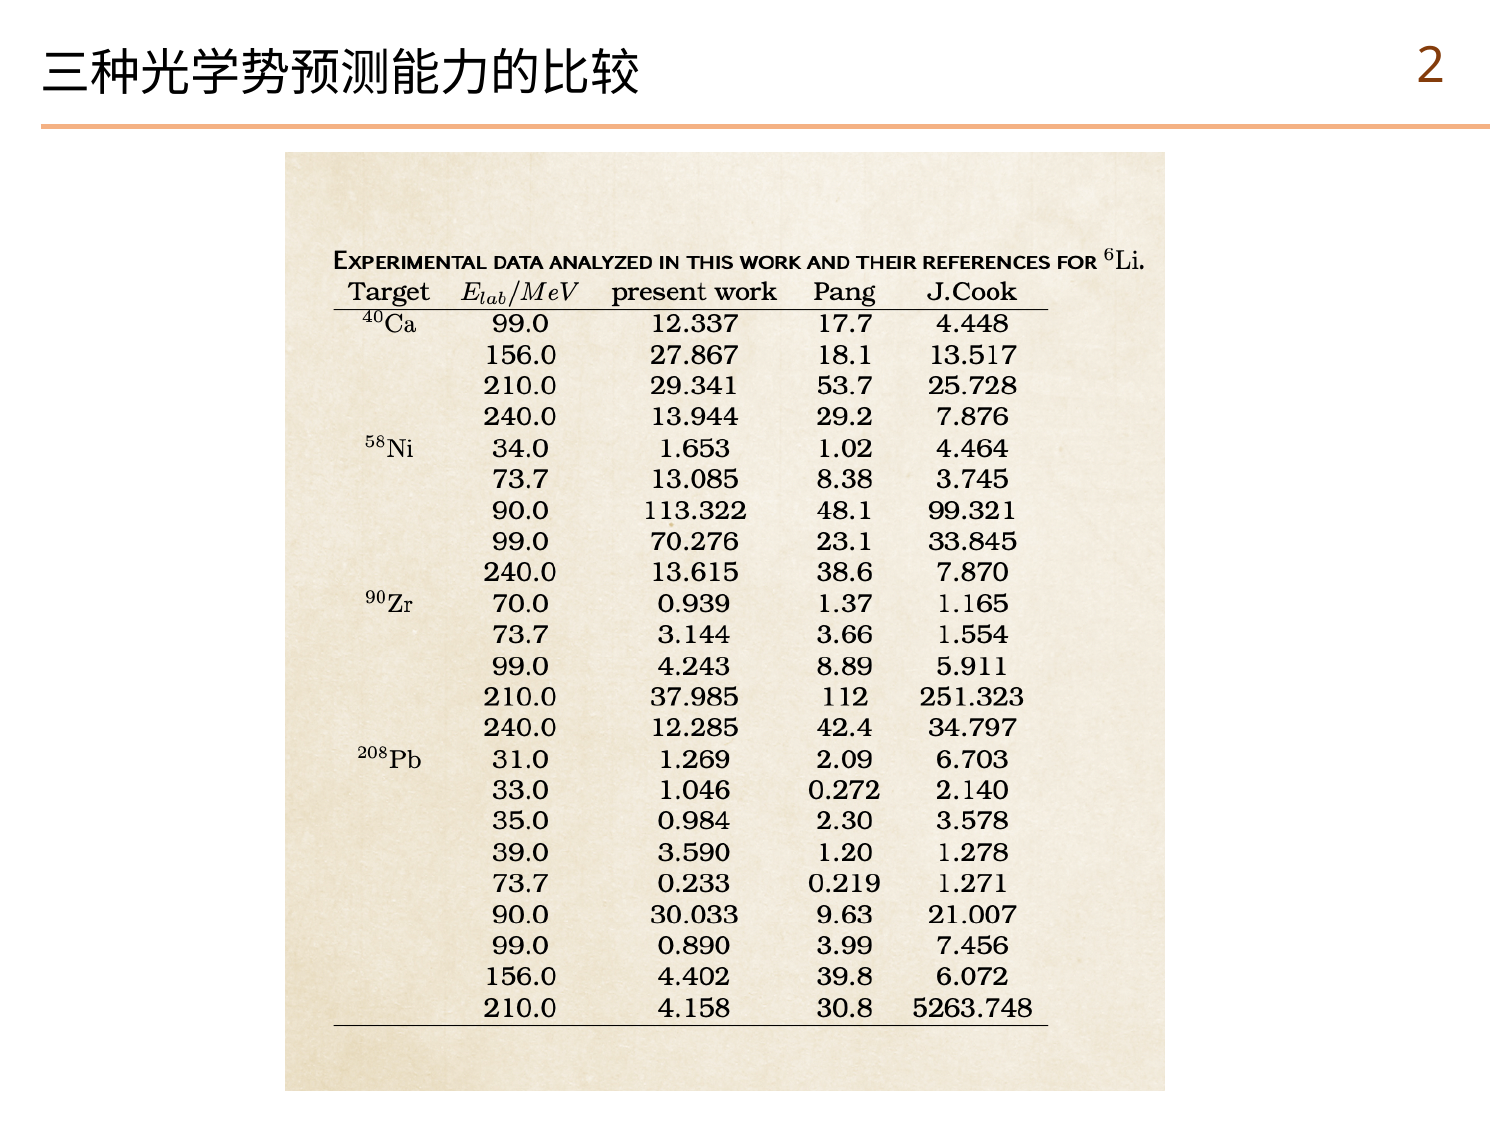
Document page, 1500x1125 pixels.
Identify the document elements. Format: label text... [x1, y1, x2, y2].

text_box 三种光学势预测能力的比较 [40, 40, 709, 101]
picture [285, 152, 1165, 1091]
text_box 2 [1401, 24, 1460, 100]
